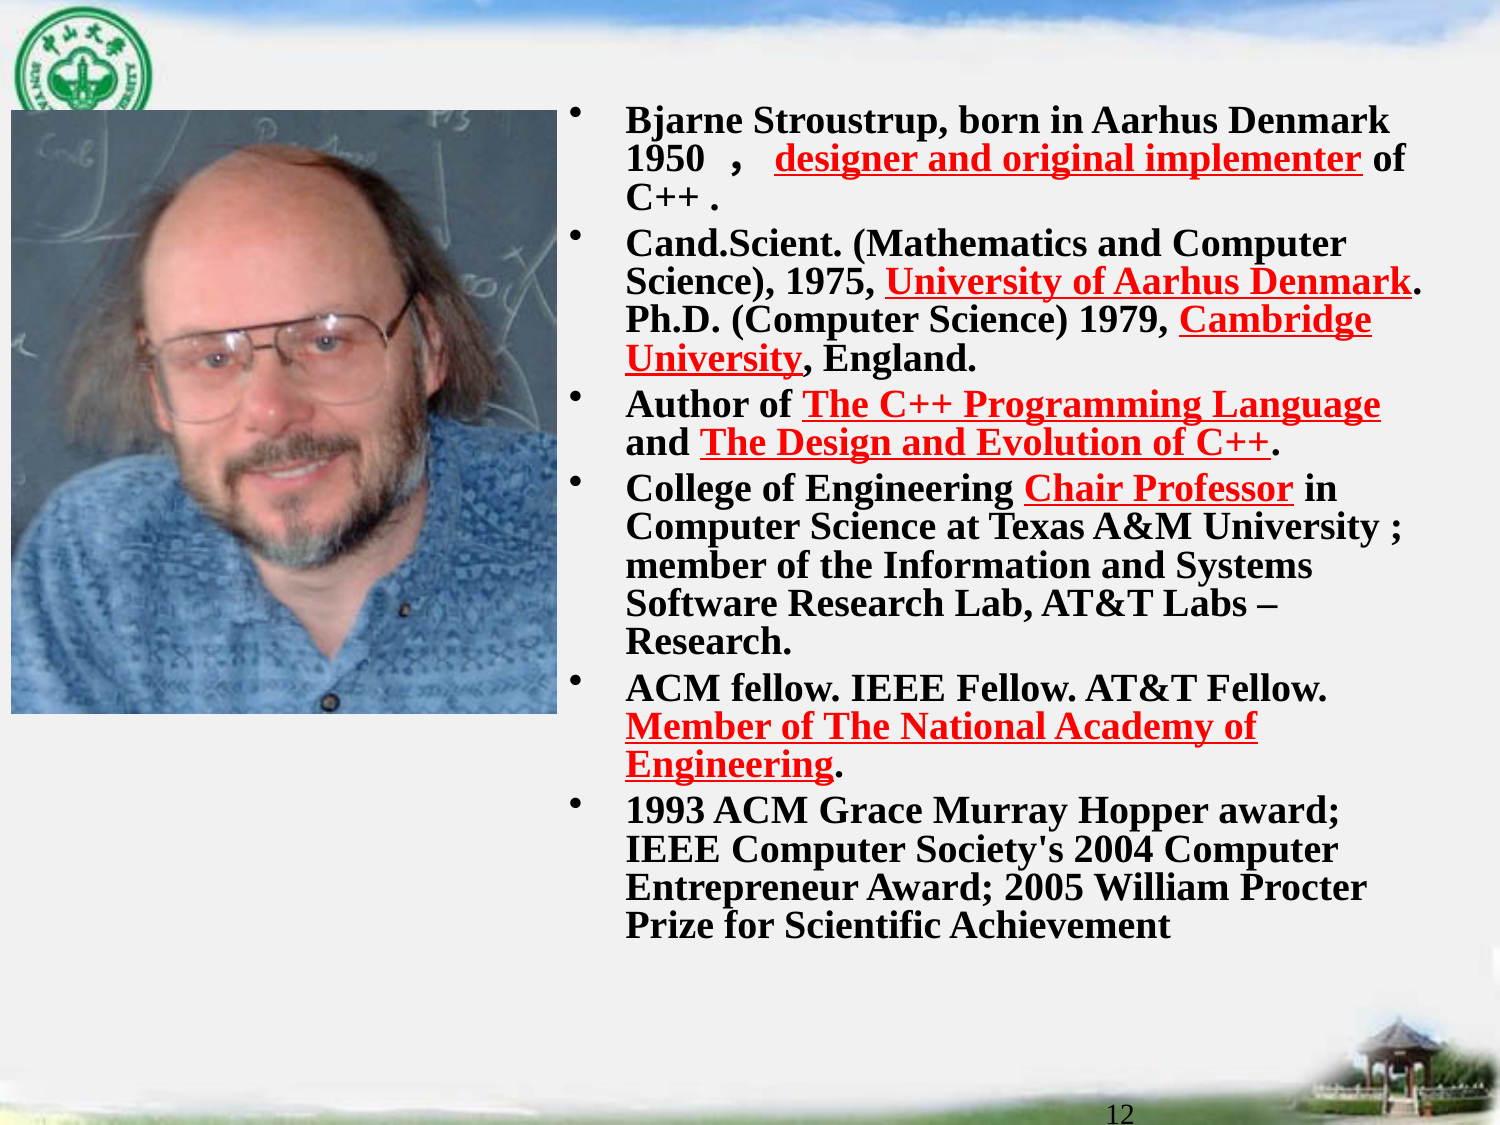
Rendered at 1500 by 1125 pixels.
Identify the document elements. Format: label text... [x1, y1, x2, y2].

slide_number 12 [1012, 1087, 1151, 1125]
picture [0, 0, 1500, 1125]
list Bjarne Stroustrup, born in Aarhus Denmark 1950 ，designer and original implementer of C++ . Cand.Scient. (Mathematics and Computer Science), 1975, University of Aarhus Denmark. Ph.D. (Computer Science) 1979, Cambridge University, England. Author of The C++ Programming Language and The Design and Evolution of C++. College of Engineering Chair Professor in Computer Science at Texas A&M University ; member of the Information and Systems Software Research Lab, AT&T Labs – Research. ACM fellow. IEEE Fellow. AT&T Fellow. Member of The National Academy of Engineering. 1993 ACM Grace Murray Hopper award; IEEE Computer Society's 2004 Computer Entrepreneur Award; 2005 William Procter Prize for Scientific Achievement [554, 95, 1459, 961]
